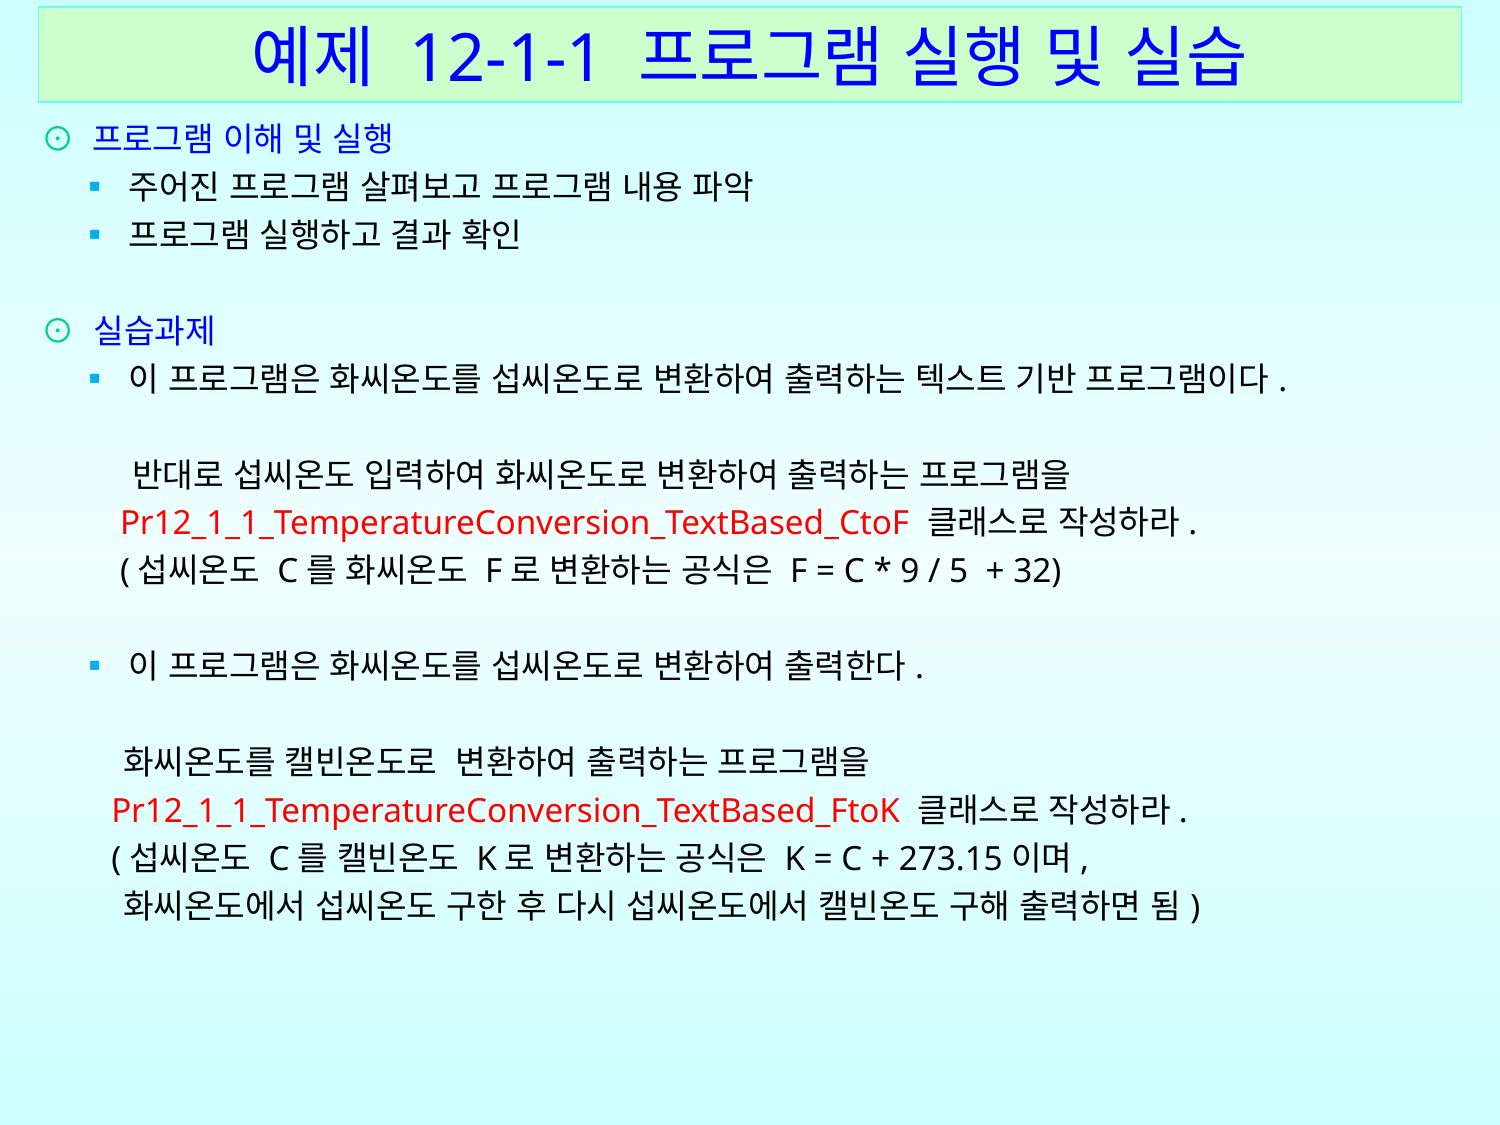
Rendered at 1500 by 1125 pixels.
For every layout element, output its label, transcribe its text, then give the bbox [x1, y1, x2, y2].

text_box 예제 12-1-1 프로그램 실행 및 실습 [38, 7, 1462, 102]
text_box ⊙ 프로그램 이해 및 실행 ▪ 주어진 프로그램 살펴보고 프로그램 내용 파악 ▪ 프로그램 실행하고 결과 확인 ⊙ 실습과제 ▪ 이 프로그램은 화씨온도를 섭씨온도로 변환하여 출력하는 텍스트 기반 프로그램이다. 반대로 섭씨온도 입력하여 화씨온도로 변환하여 출력하는 프로그램을 Pr12_1_1_TemperatureConversion_TextBased_CtoF 클래스로 작성하라. (섭씨온도 C를 화씨온도 F로 변환하는 공식은 F = C * 9 / 5 + 32) ▪ 이 프로그램은 화씨온도를 섭씨온도로 변환하여 출력한다. 화씨온도를 캘빈온도로 변환하여 출력하는 프로그램을 Pr12_1_1_TemperatureConversion_TextBased_FtoK 클래스로 작성하라. (섭씨온도 C를 캘빈온도 K로 변환하는 공식은 K = C + 273.15이며, 화씨온도에서 섭씨온도 구한 후 다시 섭씨온도에서 캘빈온도 구해 출력하면 됨) [26, 103, 1474, 972]
